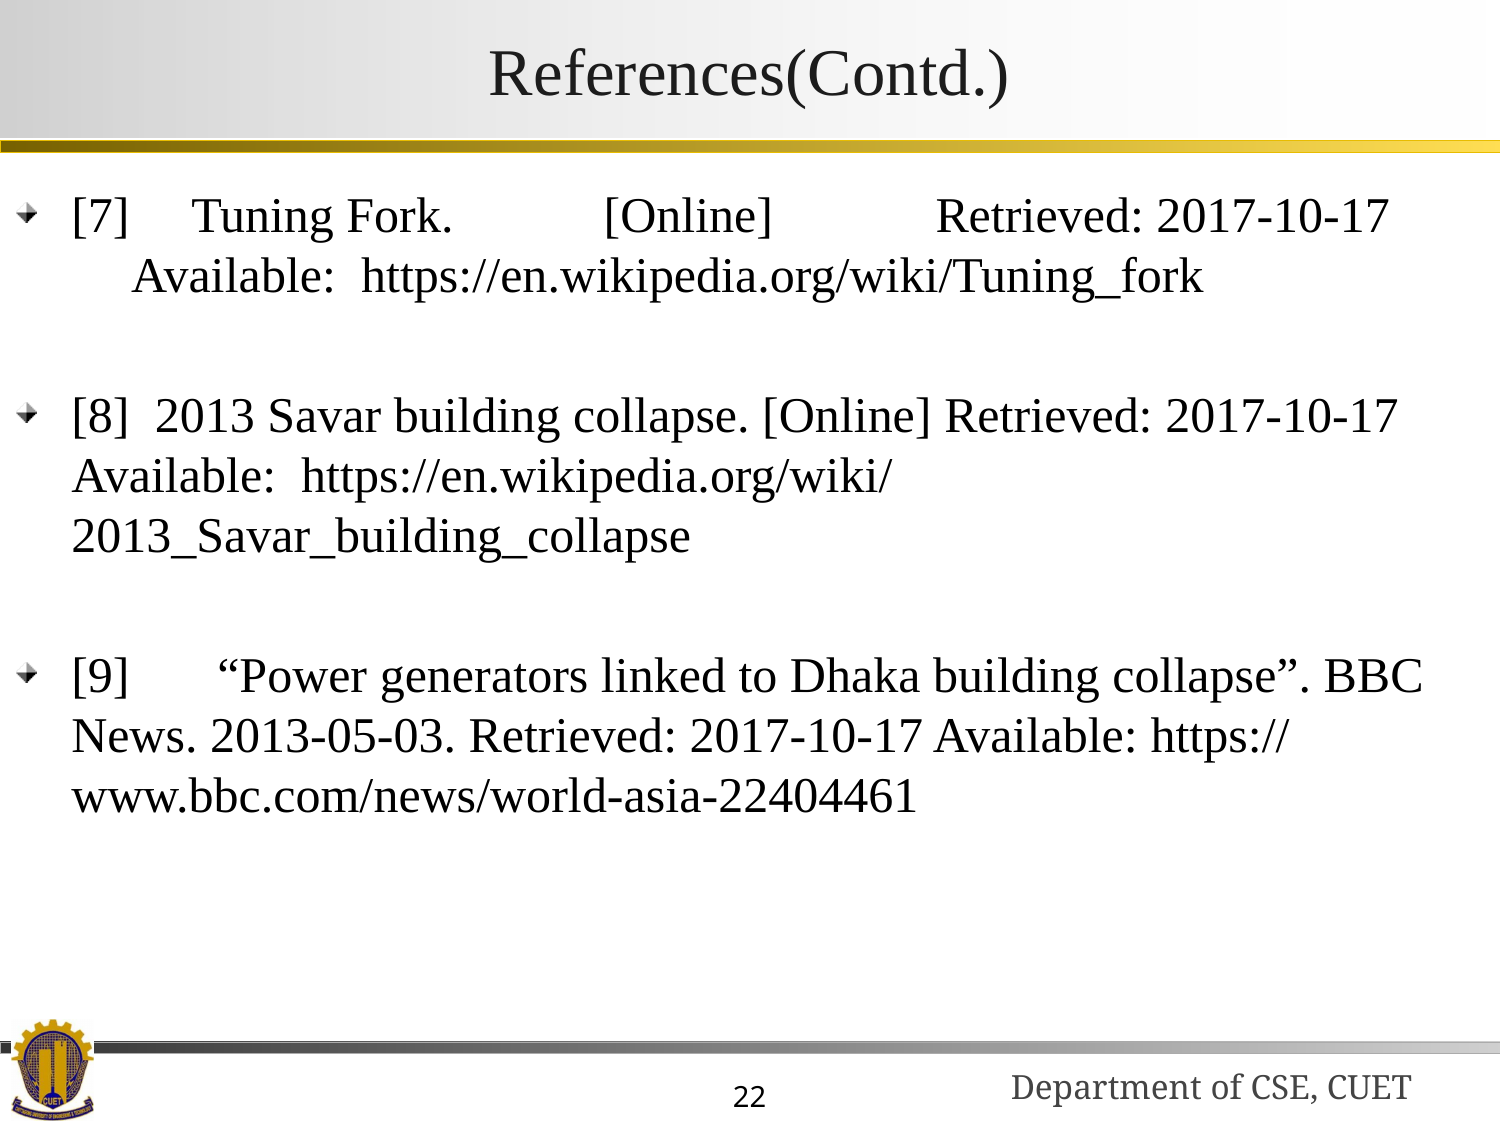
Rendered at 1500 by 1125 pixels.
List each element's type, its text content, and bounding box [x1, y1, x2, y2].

picture [11, 1050, 94, 1121]
list [7] Tuning Fork. [Online] Retrieved: 2017-10-17 Available: https://en.wikipedia.org/wiki/Tuning_fork [8] 2013 Savar building collapse. [Online] Retrieved: 2017-10-17 Available: https://en.wikipedia.org/wiki/2013_Savar_building_collapse [9] “Power generators linked to Dhaka building collapse”. BBC News. 2013-05-03. Retrieved: 2017-10-17 Available: https://www.bbc.com/news/world-asia-22404461 [0, 174, 1500, 1050]
picture [15, 401, 37, 423]
title References(Contd.) [0, 0, 1500, 138]
picture [15, 201, 37, 223]
picture [15, 661, 37, 683]
